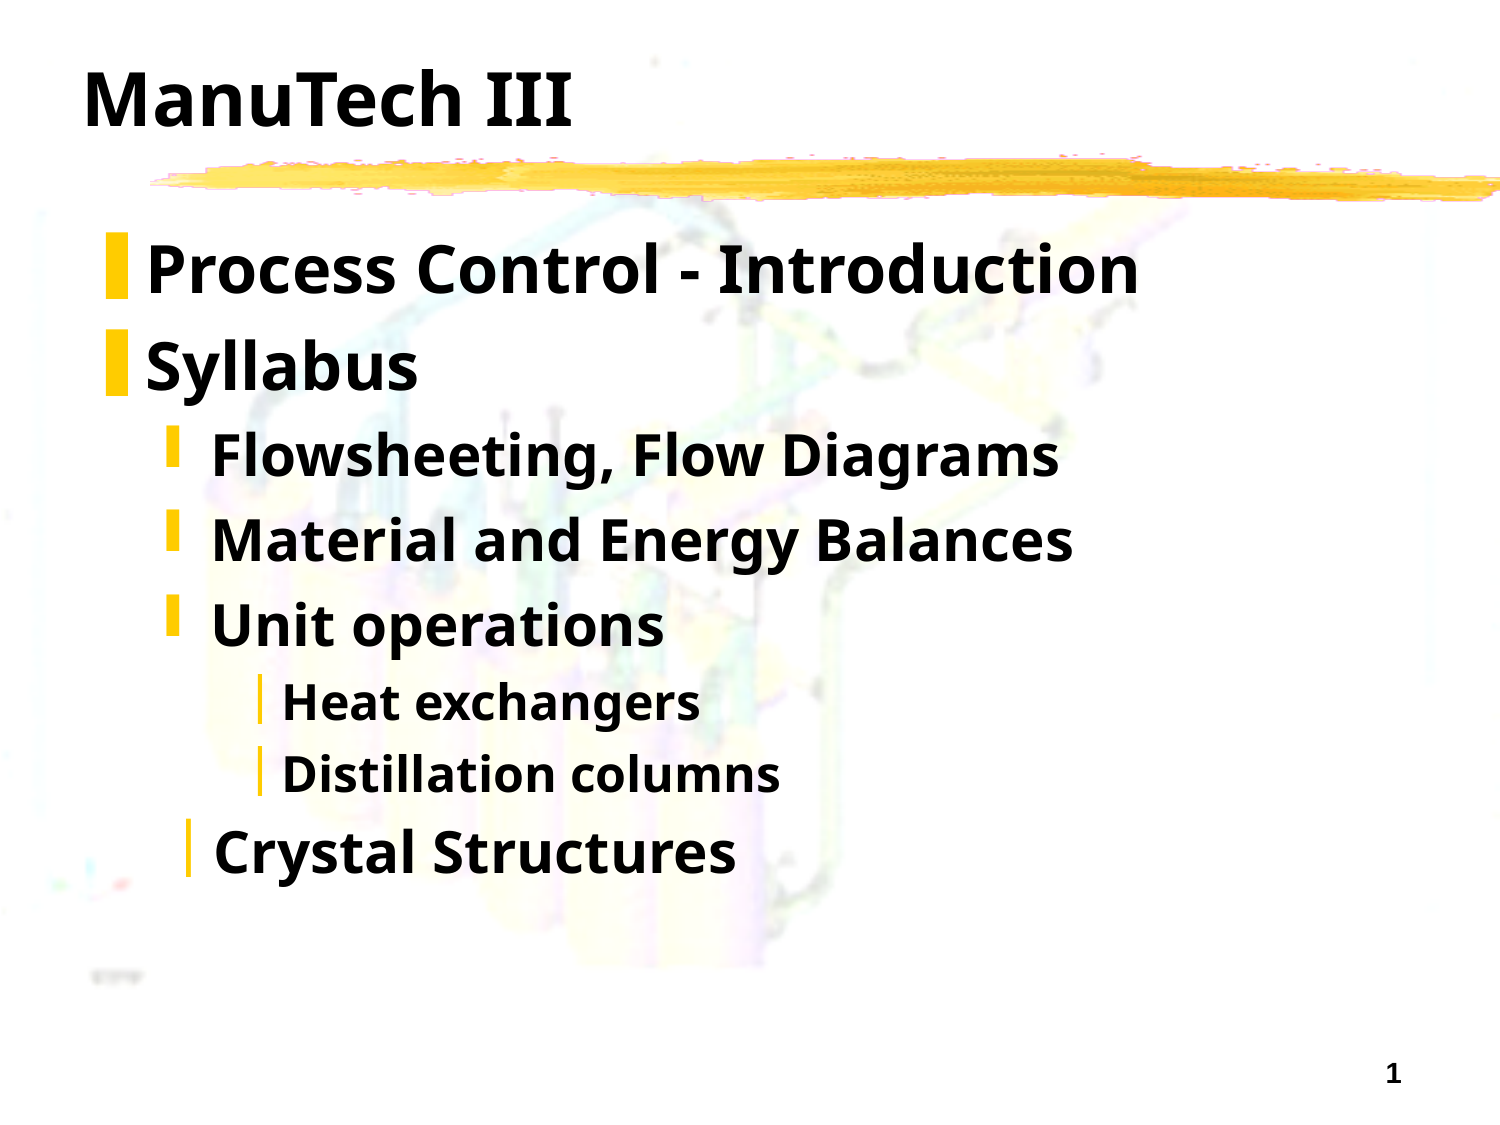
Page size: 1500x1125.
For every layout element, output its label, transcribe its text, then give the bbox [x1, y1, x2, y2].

text_box ManuTech III [66, 37, 1424, 149]
text_box 1 [1104, 1067, 1417, 1097]
picture [150, 148, 1500, 212]
text_box Process Control - Introduction Syllabus Flowsheeting, Flow Diagrams Material and Energy Balances Unit operations Heat exchangers Distillation columns Crystal Structures [75, 219, 1417, 1067]
